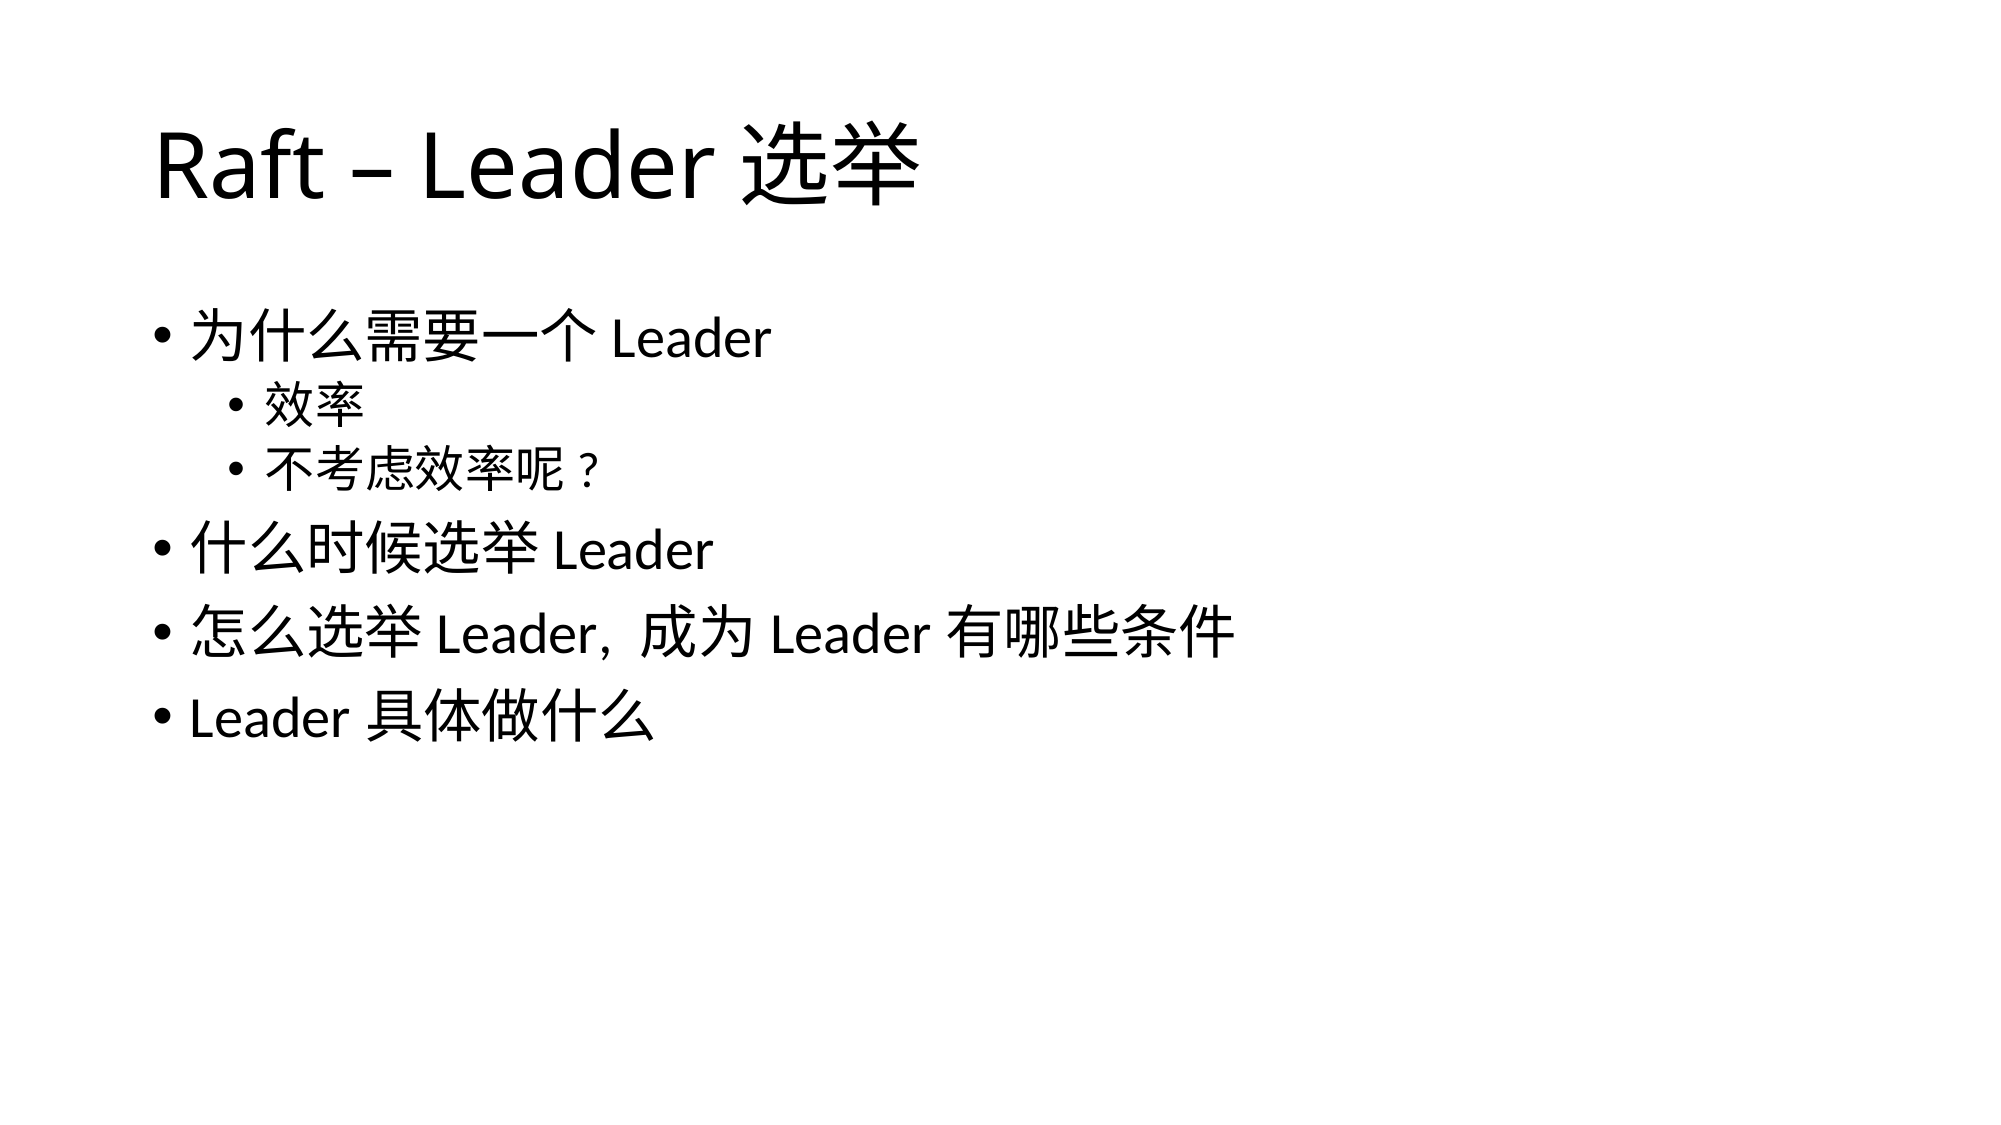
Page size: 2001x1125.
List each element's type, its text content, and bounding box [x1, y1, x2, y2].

title Raft – Leader选举 [137, 59, 1863, 278]
list 为什么需要一个Leader 效率 不考虑效率呢? 什么时候选举Leader 怎么选举Leader, 成为Leader有哪些条件 Leader具体做什么 [137, 299, 1863, 1014]
